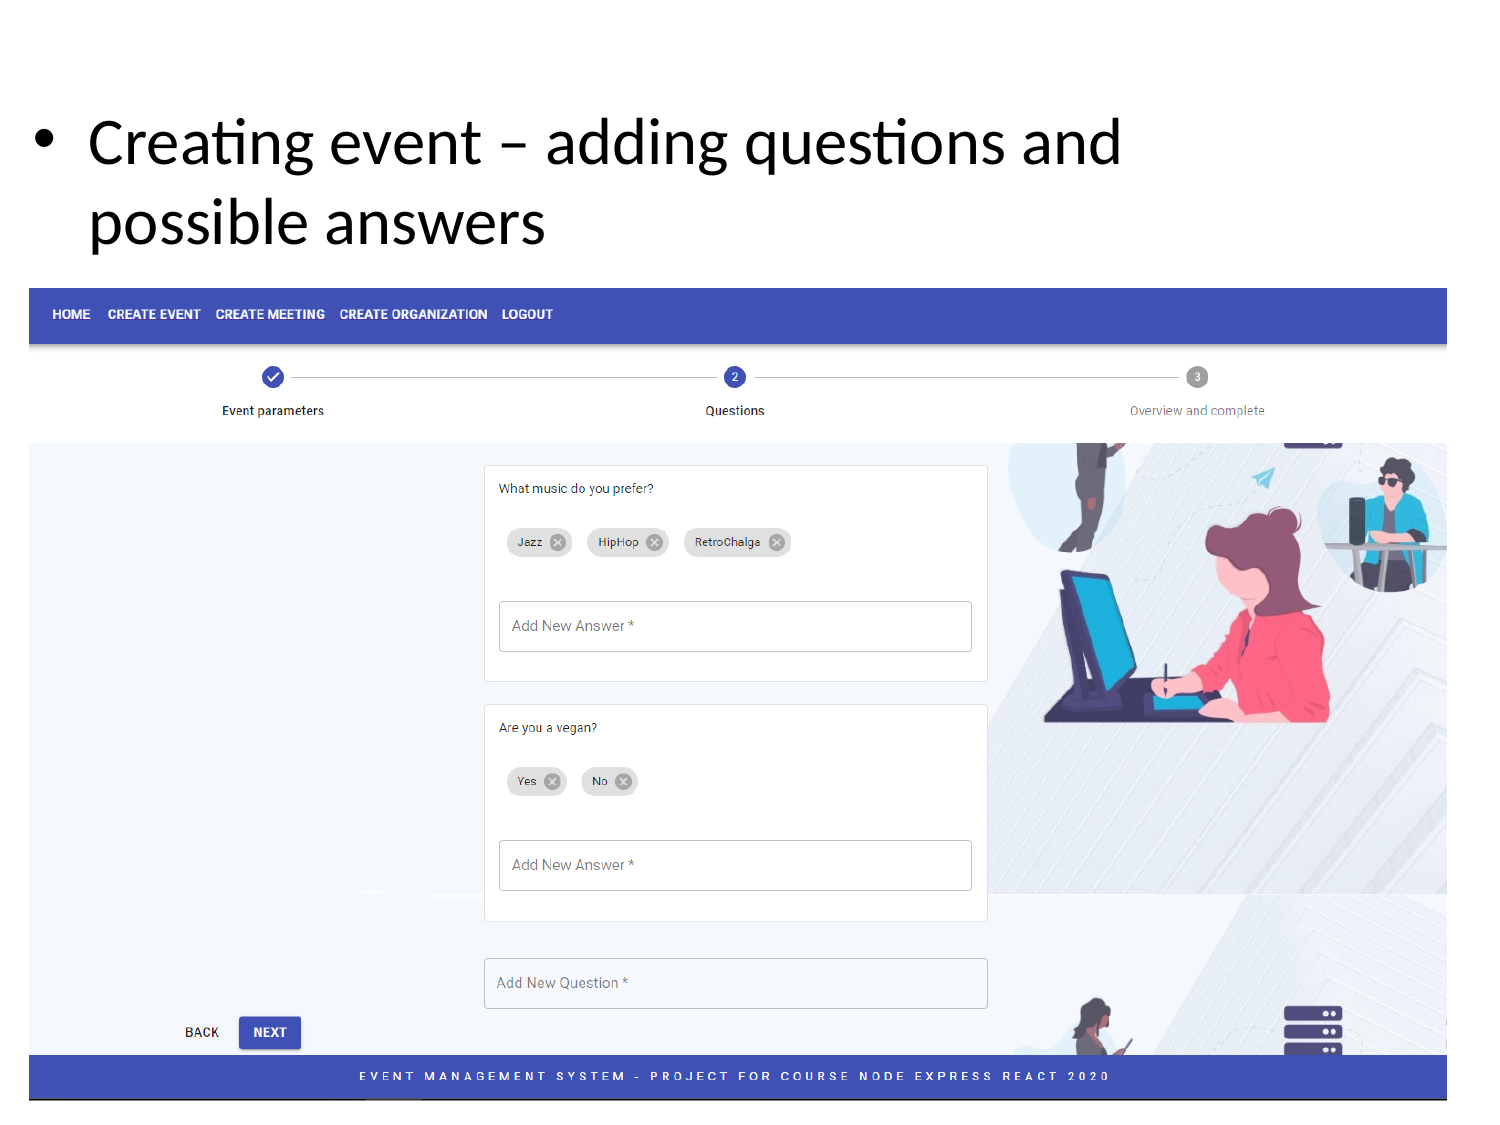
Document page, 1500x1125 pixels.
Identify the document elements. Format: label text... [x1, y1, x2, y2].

list Creating event – adding questions and possible answers [17, 90, 1368, 833]
picture [29, 288, 1448, 1101]
